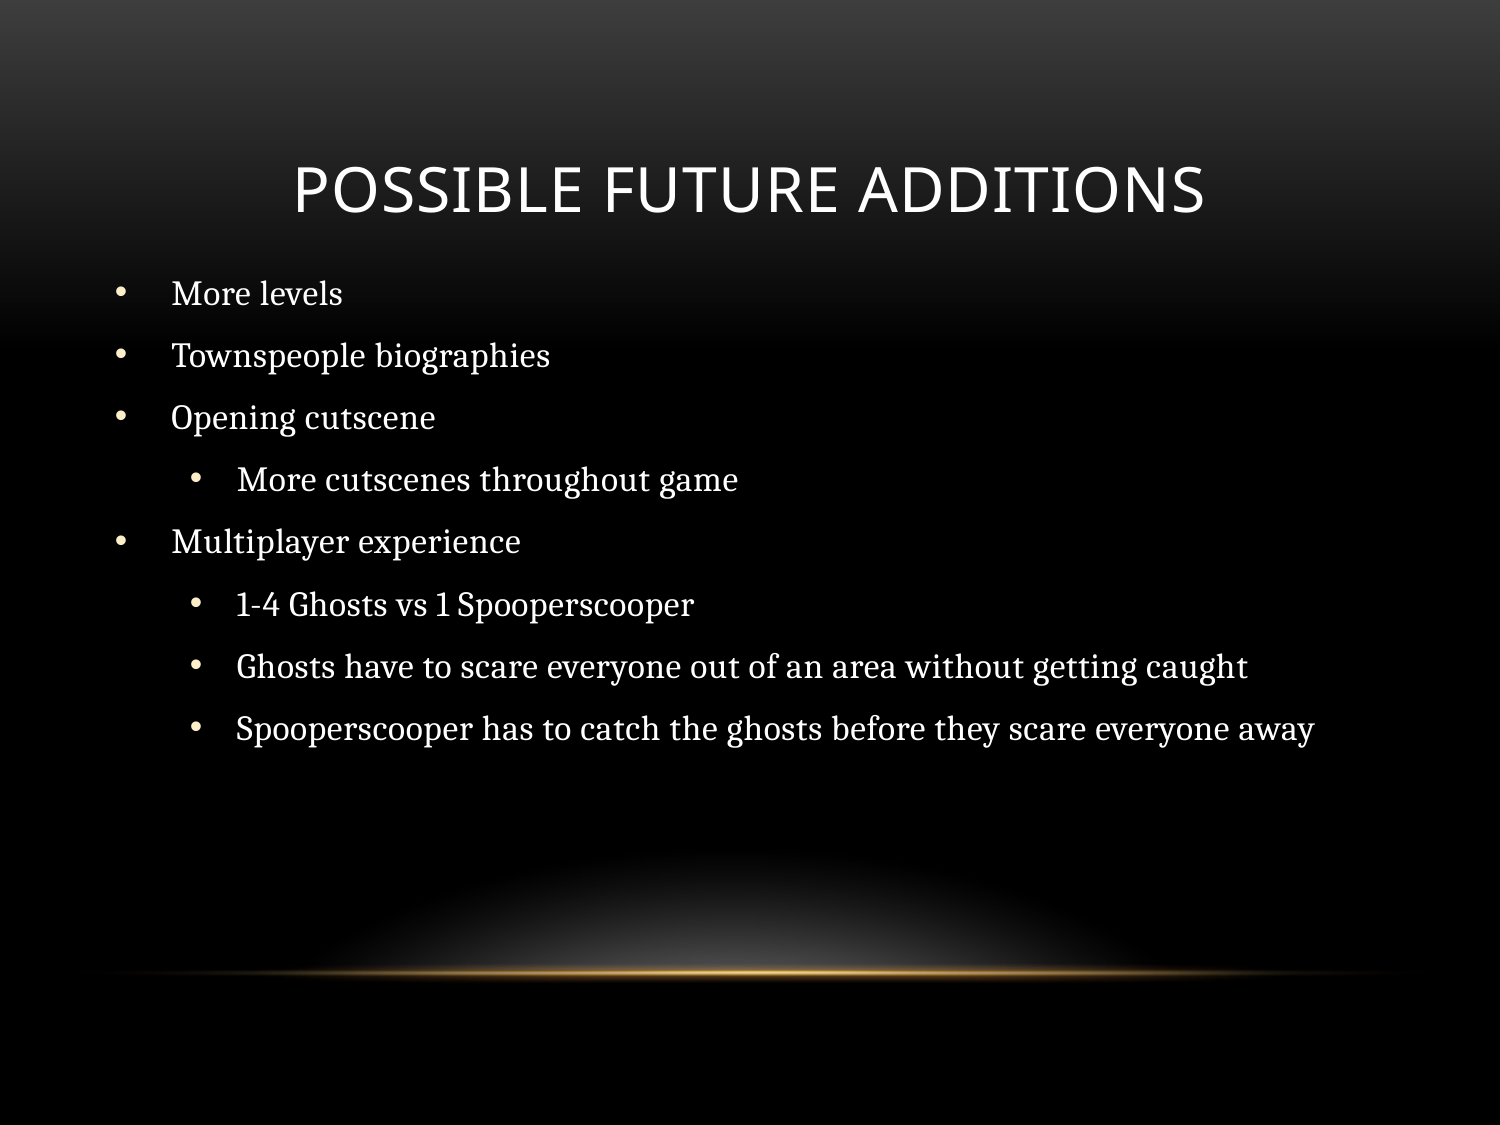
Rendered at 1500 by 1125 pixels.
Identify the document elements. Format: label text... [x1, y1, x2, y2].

list More levels Townspeople biographies Opening cutscene More cutscenes throughout game Multiplayer experience 1-4 Ghosts vs 1 Spooperscooper Ghosts have to scare everyone out of an area without getting caught Spooperscooper has to catch the ghosts before they scare everyone away [99, 262, 1400, 938]
title Possible Future Additions [99, 45, 1400, 233]
picture [0, 0, 1500, 1125]
